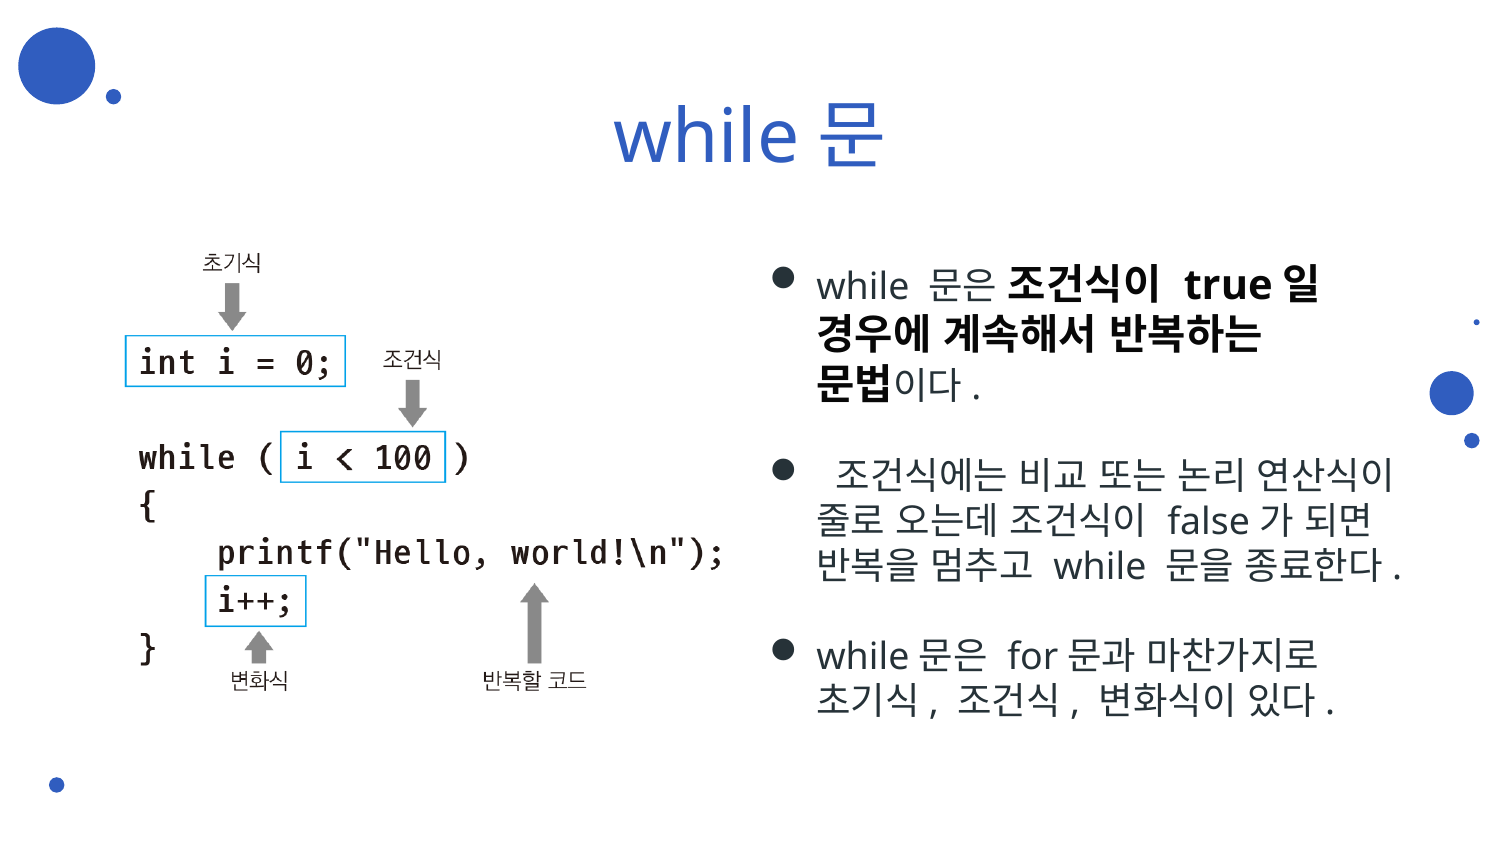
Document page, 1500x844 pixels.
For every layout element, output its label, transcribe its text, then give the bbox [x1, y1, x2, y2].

title while문 [112, 72, 1388, 167]
subtitle while 문은 조건식이 true일 경우에 계속해서 반복하는 문법이다. 조건식에는 비교 또는 논리 연산식이 줄로 오는데 조건식이 false가 되면 반복을 멈추고 while 문을 종료한다. while문은 for문과 마찬가지로 초기식, 조건식, 변화식이 있다. [679, 242, 1435, 705]
picture [115, 248, 751, 699]
